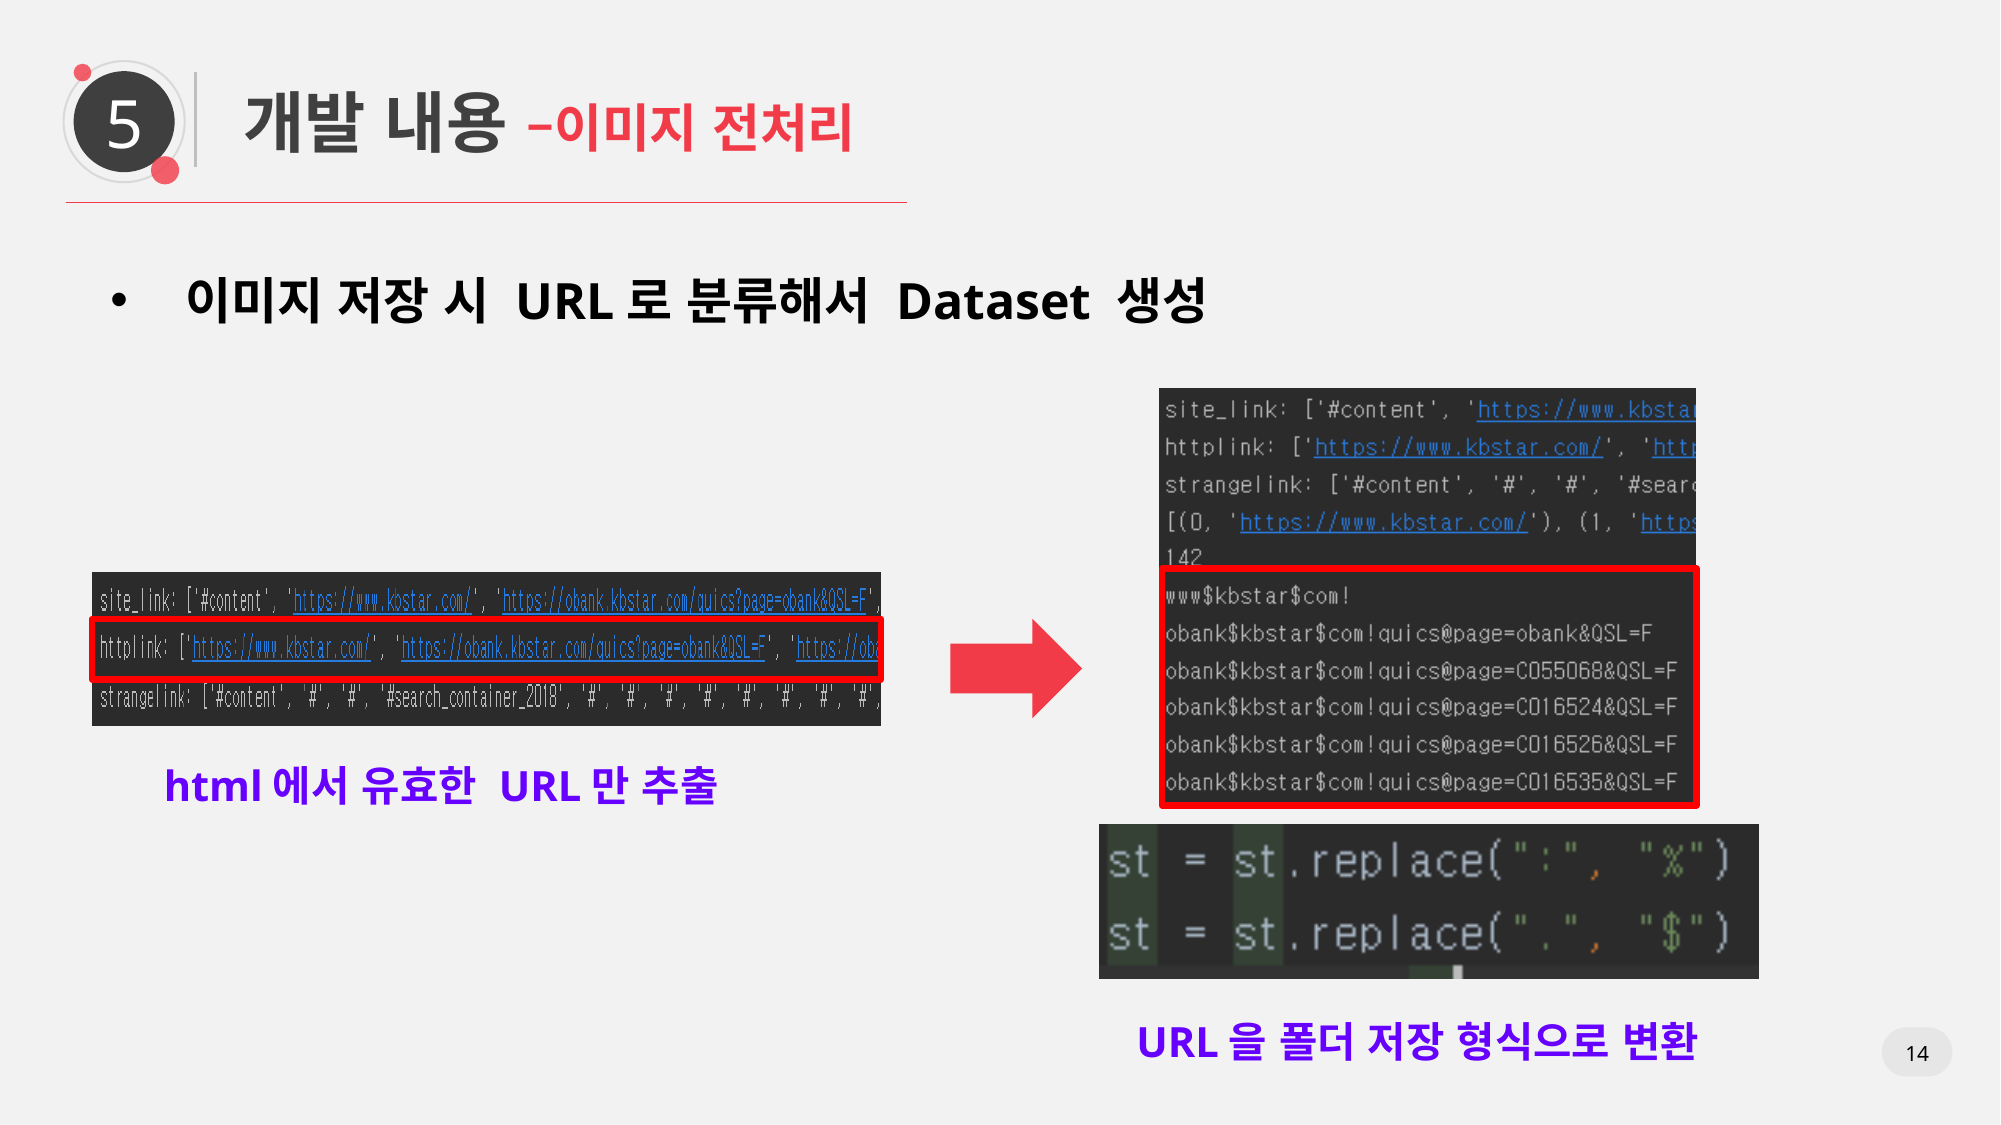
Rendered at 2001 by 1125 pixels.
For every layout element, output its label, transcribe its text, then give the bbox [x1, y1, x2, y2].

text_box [63, 61, 1017, 251]
slide_number 14 [1881, 1040, 1953, 1105]
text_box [1159, 388, 1697, 806]
text_box URL을 폴더 저장 형식으로 변환 [1121, 1008, 1807, 1123]
picture [1099, 824, 1759, 979]
text_box [949, 616, 1084, 721]
text_box 이미지 저장 시 URL로 분류해서 Dataset 생성 [95, 262, 1938, 387]
text_box html에서 유효한 URL만 추출 [148, 752, 751, 818]
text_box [91, 572, 881, 726]
